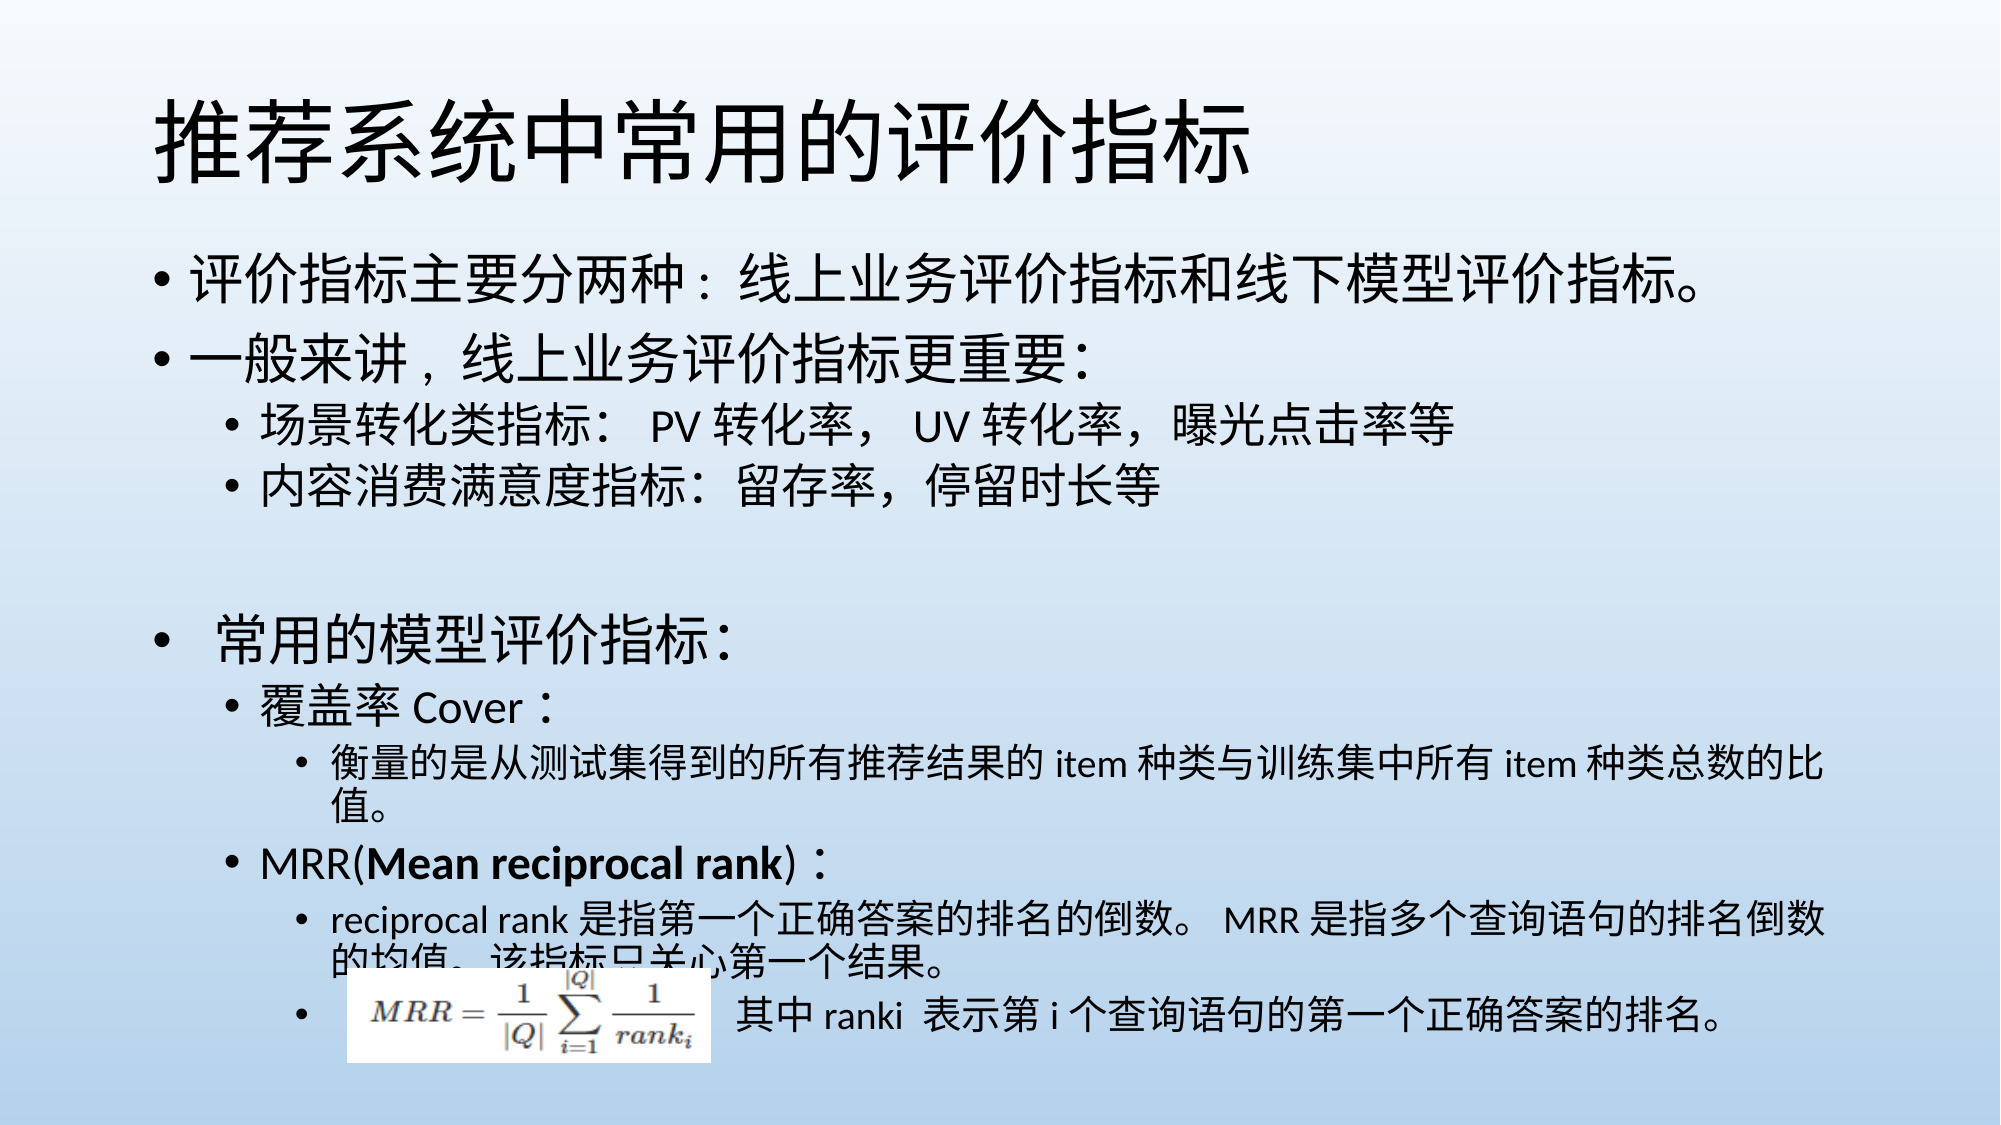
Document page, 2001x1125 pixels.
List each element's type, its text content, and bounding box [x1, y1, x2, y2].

list 评价指标主要分两种: 线上业务评价指标和线下模型评价指标。 一般来讲, 线上业务评价指标更重要： 场景转化类指标：PV转化率，UV转化率，曝光点击率等 内容消费满意度指标：留存率，停留时长等 常用的模型评价指标： 覆盖率Cover： 衡量的是从测试集得到的所有推荐结果的item种类与训练集中所有item种类总数的比值。 MRR(Mean reciprocal rank)： reciprocal rank是指第一个正确答案的排名的倒数。MRR是指多个查询语句的排名倒数的均值。该指标只关心第一个结果。 其中ranki 表示第i个查询语句的第一个正确答案的排名。 [137, 244, 1863, 1052]
picture [346, 968, 711, 1063]
title 推荐系统中常用的评价指标 [137, 59, 1863, 234]
